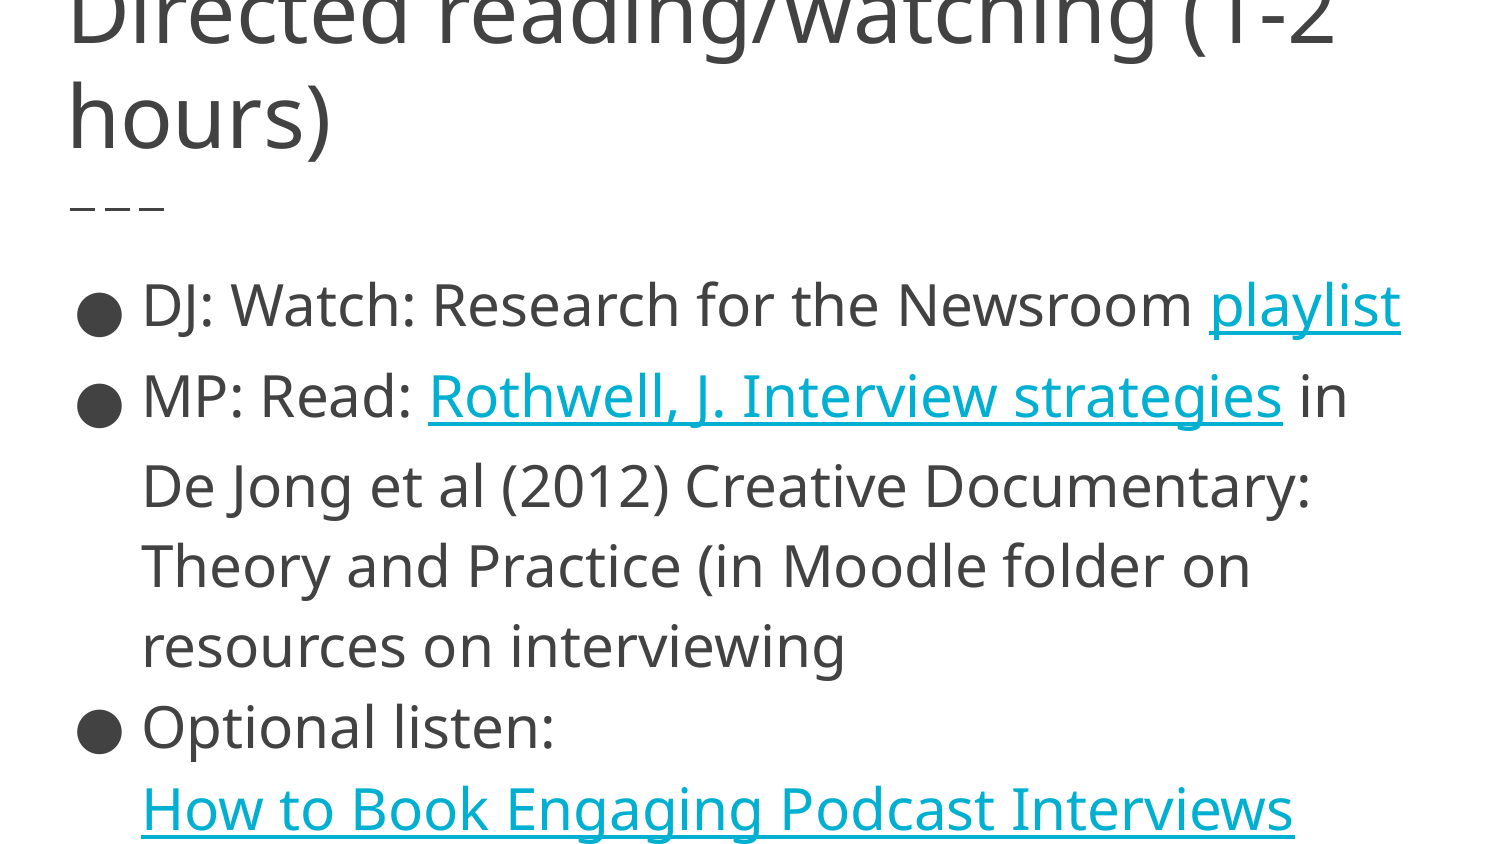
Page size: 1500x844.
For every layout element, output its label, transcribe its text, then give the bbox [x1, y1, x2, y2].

title Directed reading/watching (1-2 hours) [51, 61, 1449, 182]
list DJ: Watch: Research for the Newsroom playlist MP: Read: Rothwell, J. Interview strategies in De Jong et al (2012) Creative Documentary: Theory and Practice (in Moodle folder on resources on interviewing Optional listen: How to Book Engaging Podcast Interviews Optional read: Blaine: The Digital Reporter’s Notebook Optional watch: guest talk by Niamh McIntyre [51, 240, 1449, 750]
